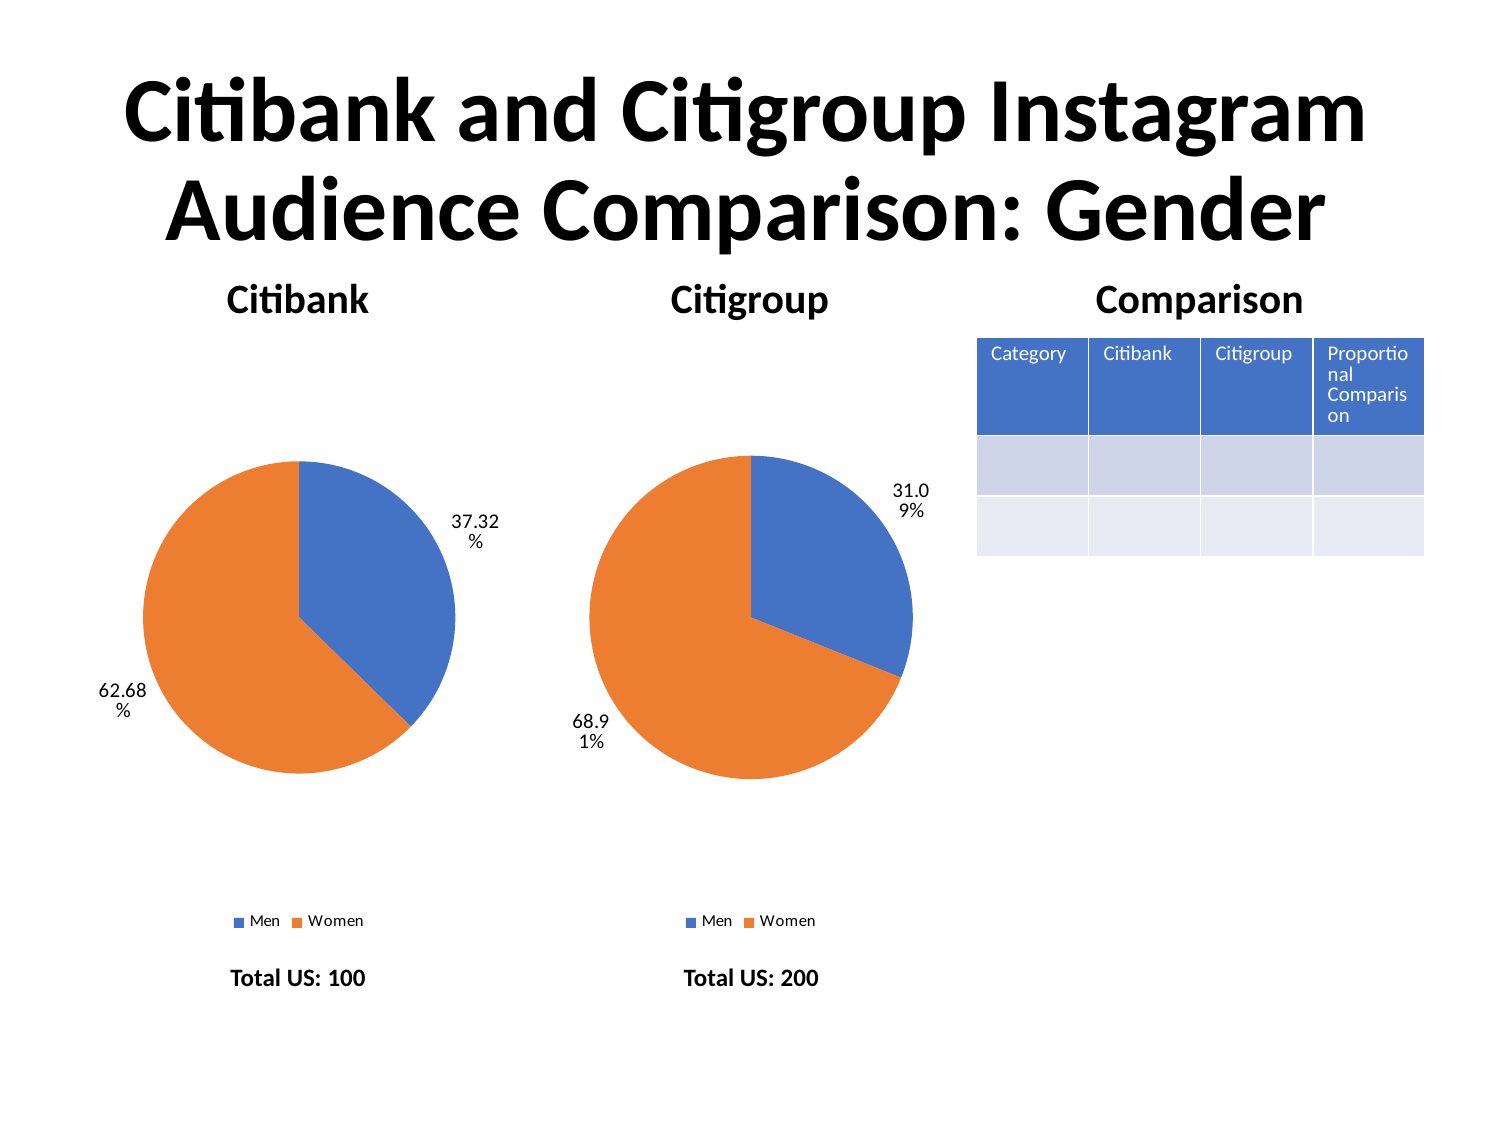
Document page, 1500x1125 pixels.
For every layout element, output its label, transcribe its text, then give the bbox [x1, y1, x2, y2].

table_cell [977, 436, 1088, 495]
table_cell [1201, 497, 1312, 556]
table_header Citibank [1089, 338, 1200, 435]
list Comparison [975, 262, 1425, 337]
table_cell [1314, 497, 1424, 556]
table_header Proportional Comparison [1314, 338, 1424, 435]
table_header Citigroup [1201, 338, 1312, 435]
list Citigroup [525, 262, 975, 337]
table_cell [1089, 497, 1200, 556]
title Citibank and Citigroup Instagram Audience Comparison: Gender [68, 59, 1425, 263]
table_cell [1089, 436, 1200, 495]
table_cell [977, 497, 1088, 556]
chart [71, 337, 975, 938]
table_header Category [977, 338, 1088, 435]
table_cell [1201, 436, 1312, 495]
list Total US: 200 [527, 938, 975, 1019]
list Total US: 100 [68, 937, 527, 1019]
table_cell [1314, 436, 1424, 495]
list Citibank [71, 262, 525, 337]
